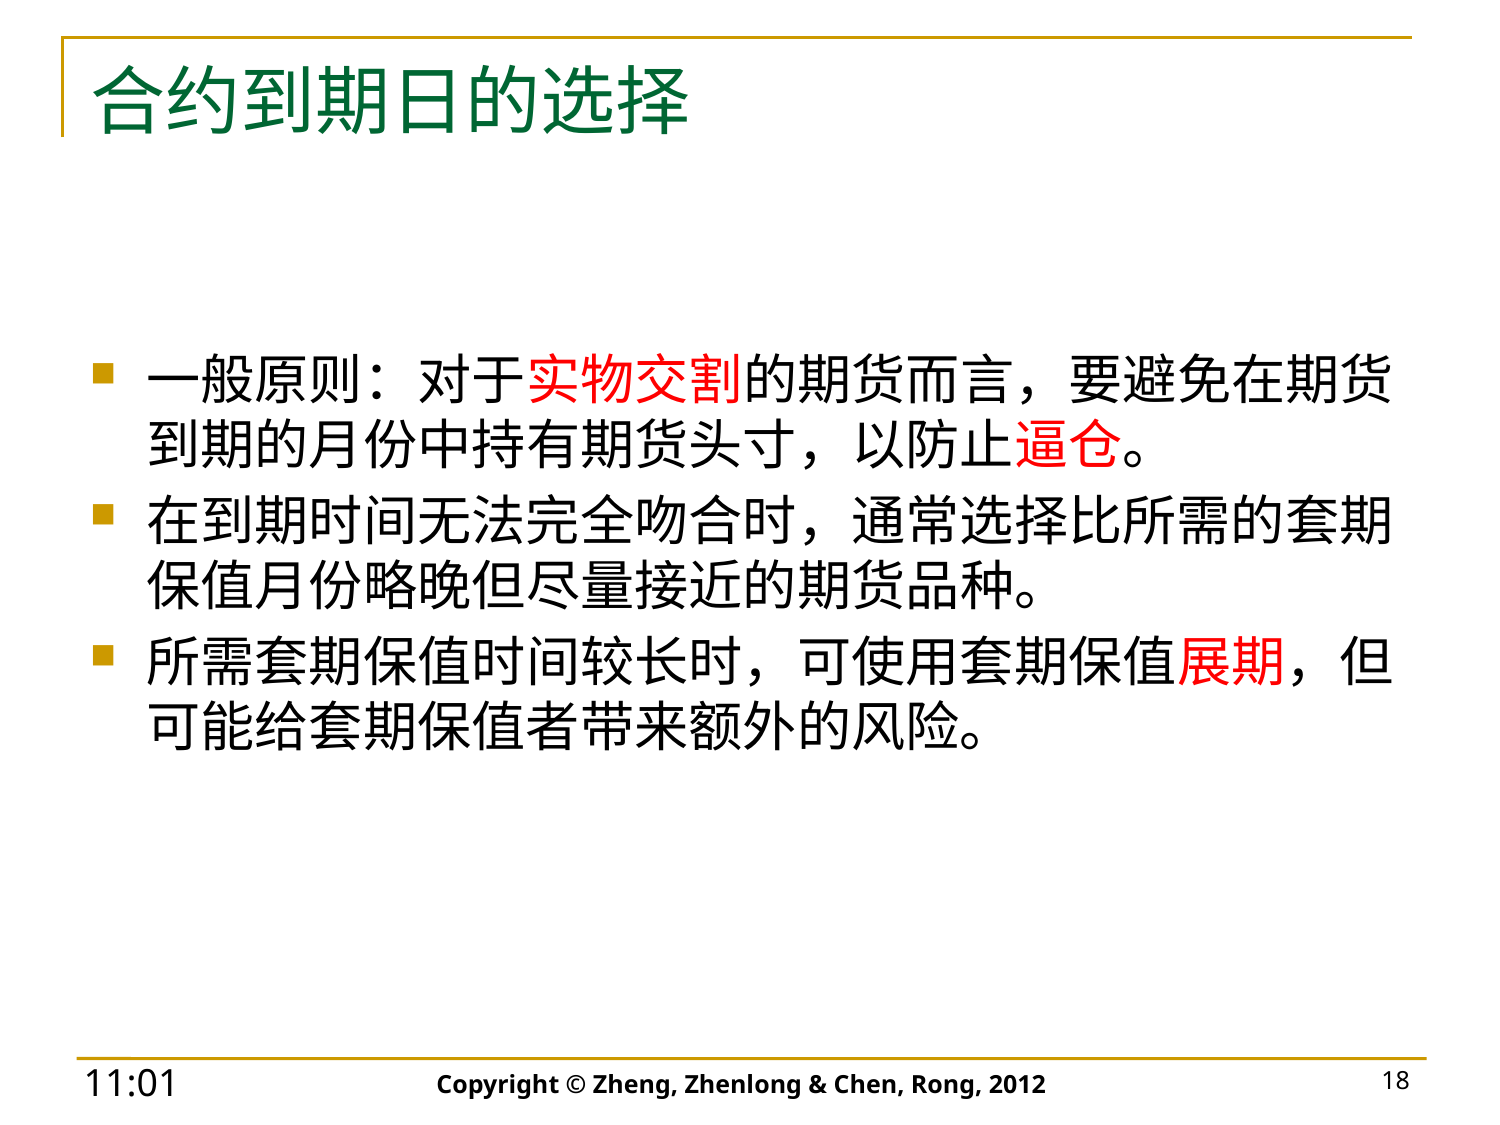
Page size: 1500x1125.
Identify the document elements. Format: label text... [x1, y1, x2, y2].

list 一般原则：对于实物交割的期货而言，要避免在期货到期的月份中持有期货头寸，以防止逼仓。 在到期时间无法完全吻合时，通常选择比所需的套期保值月份略晚但尽量接近的期货品种。 所需套期保值时间较长时，可使用套期保值展期，但可能给套期保值者带来额外的风险。 [74, 262, 1426, 1006]
slide_number 18 [1074, 1030, 1426, 1107]
title 合约到期日的选择 [74, 45, 1426, 233]
footer Copyright © Zheng, Zhenlong & Chen, Rong, 2012 [296, 1030, 1074, 1107]
